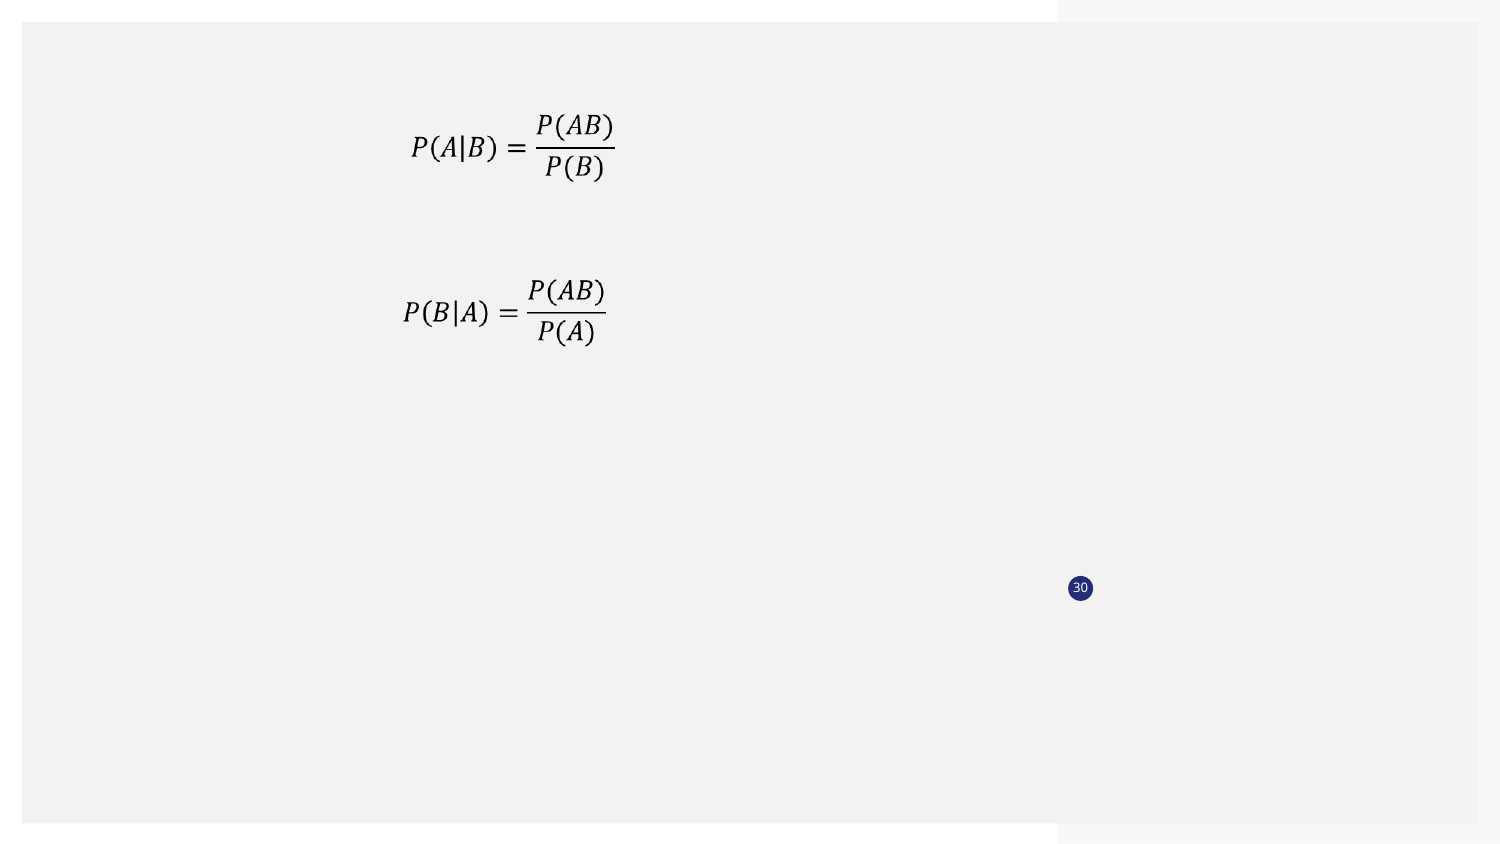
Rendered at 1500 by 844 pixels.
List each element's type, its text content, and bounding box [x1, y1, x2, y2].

text_box [128, 270, 879, 353]
slide_number ‹#› [1068, 575, 1094, 601]
text_box [136, 105, 888, 188]
